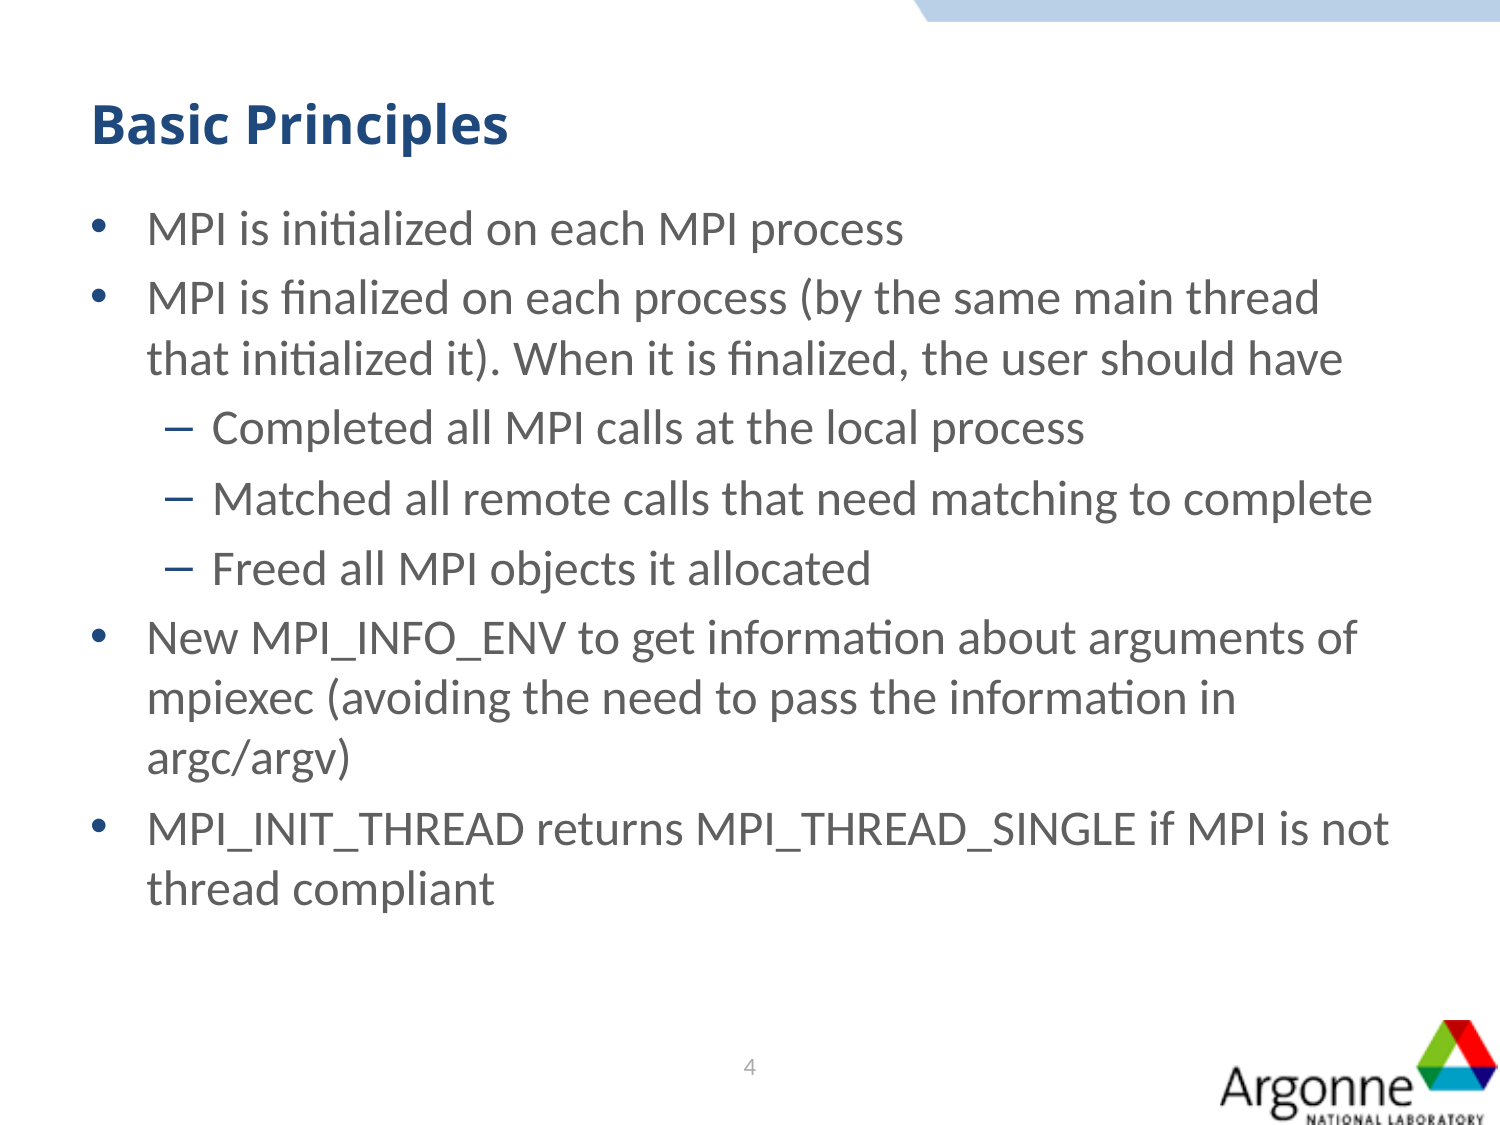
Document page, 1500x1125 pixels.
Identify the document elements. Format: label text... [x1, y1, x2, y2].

list MPI is initialized on each MPI process MPI is finalized on each process (by the same main thread that initialized it). When it is finalized, the user should have Completed all MPI calls at the local process Matched all remote calls that need matching to complete Freed all MPI objects it allocated New MPI_INFO_ENV to get information about arguments of mpiexec (avoiding the need to pass the information in argc/argv) MPI_INIT_THREAD returns MPI_THREAD_SINGLE if MPI is not thread compliant [75, 187, 1425, 1005]
footer 4 [512, 1042, 988, 1103]
picture [0, 0, 1500, 22]
title Basic Principles [75, 45, 1425, 163]
picture [1220, 1020, 1498, 1125]
